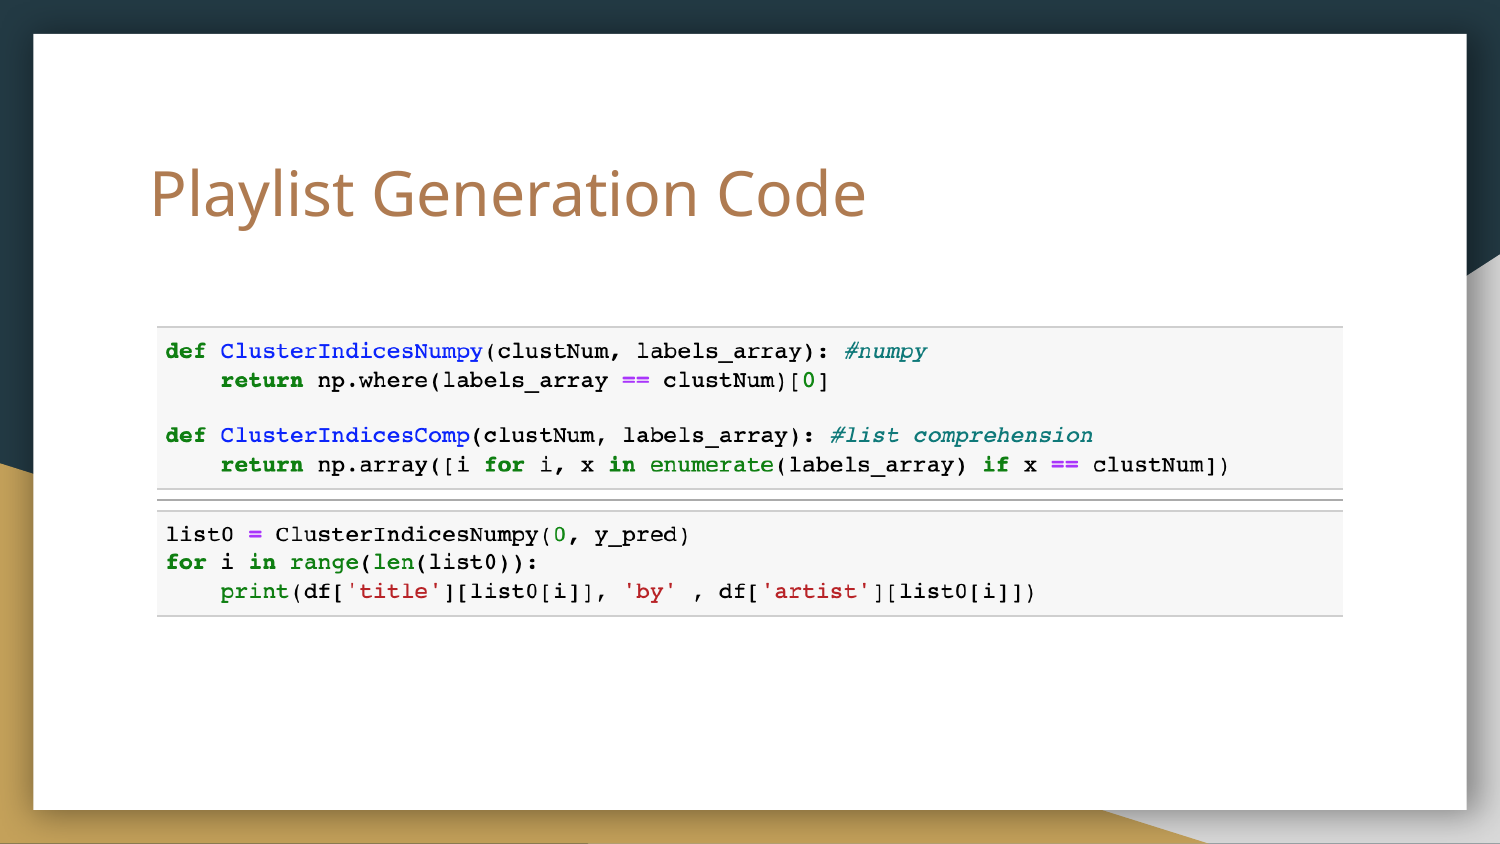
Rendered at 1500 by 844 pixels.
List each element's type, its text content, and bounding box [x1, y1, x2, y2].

title Playlist Generation Code [134, 138, 1366, 296]
picture [156, 326, 1343, 618]
